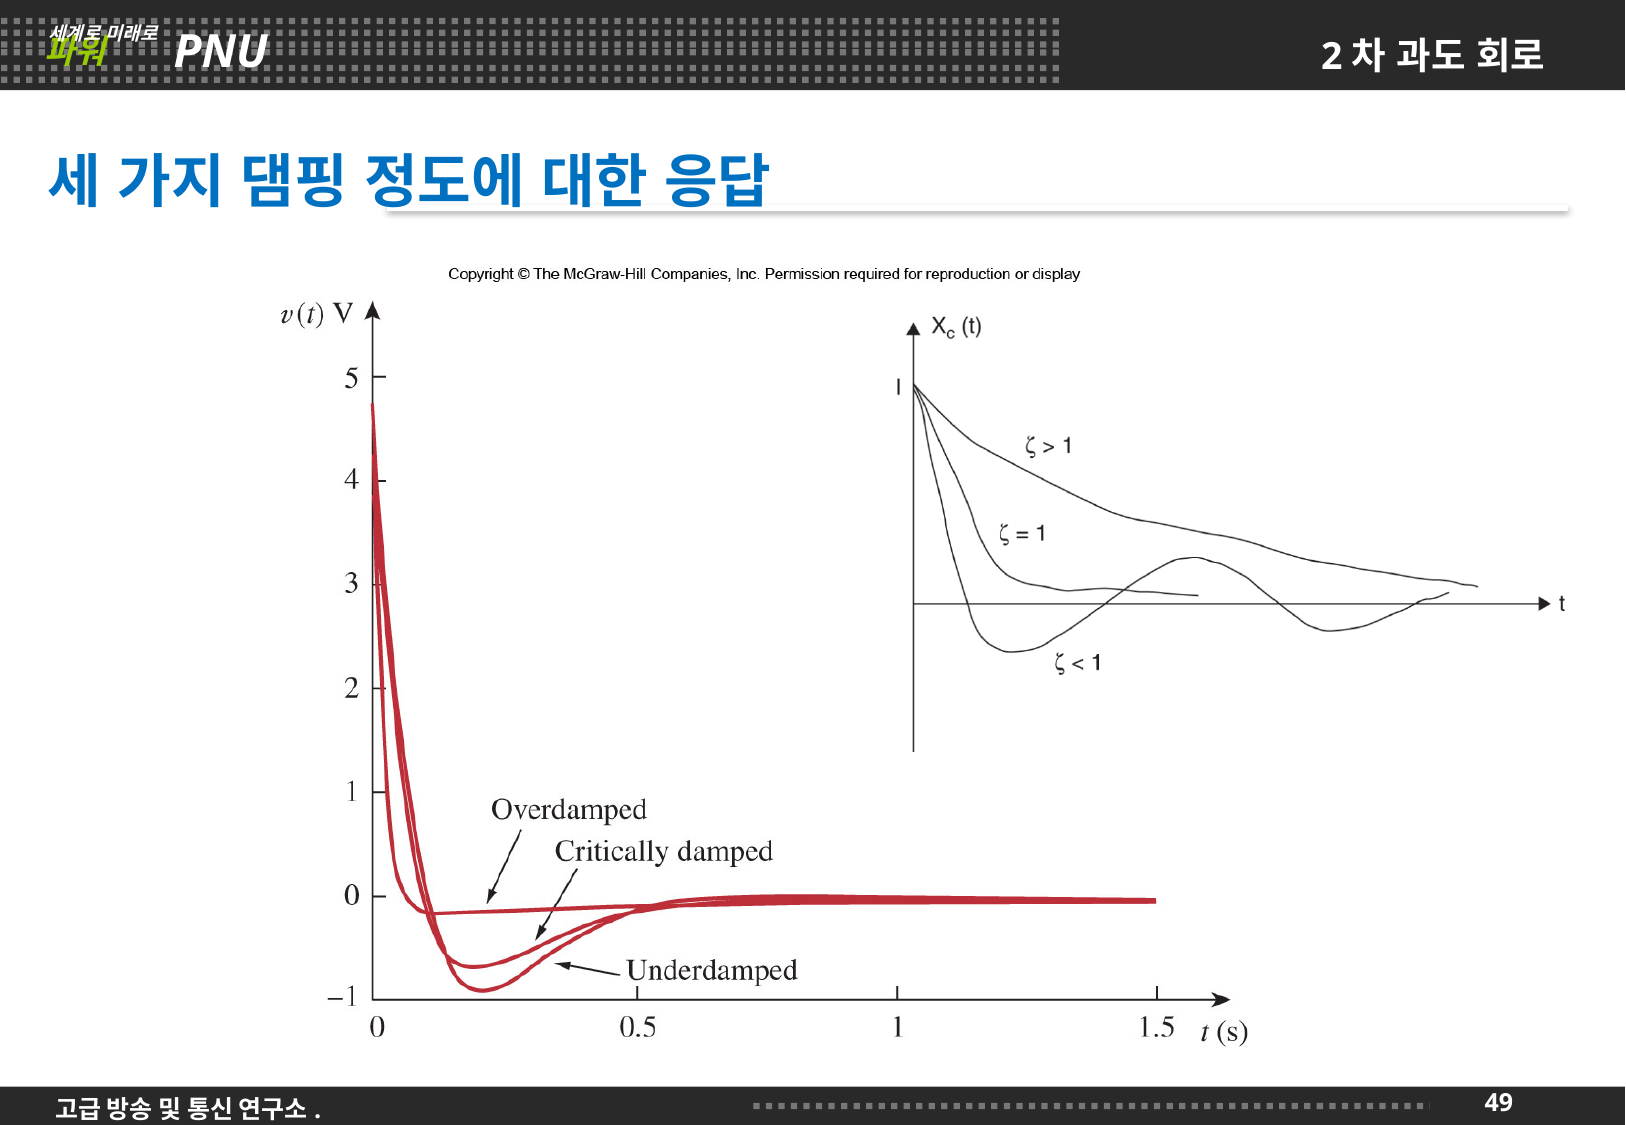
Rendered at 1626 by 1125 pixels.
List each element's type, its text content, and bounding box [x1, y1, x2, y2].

title 2차 과도 회로 [0, 0, 1625, 89]
list 세 가지 댐핑 정도에 대한 응답 [32, 101, 1593, 1071]
picture [280, 266, 1565, 1047]
